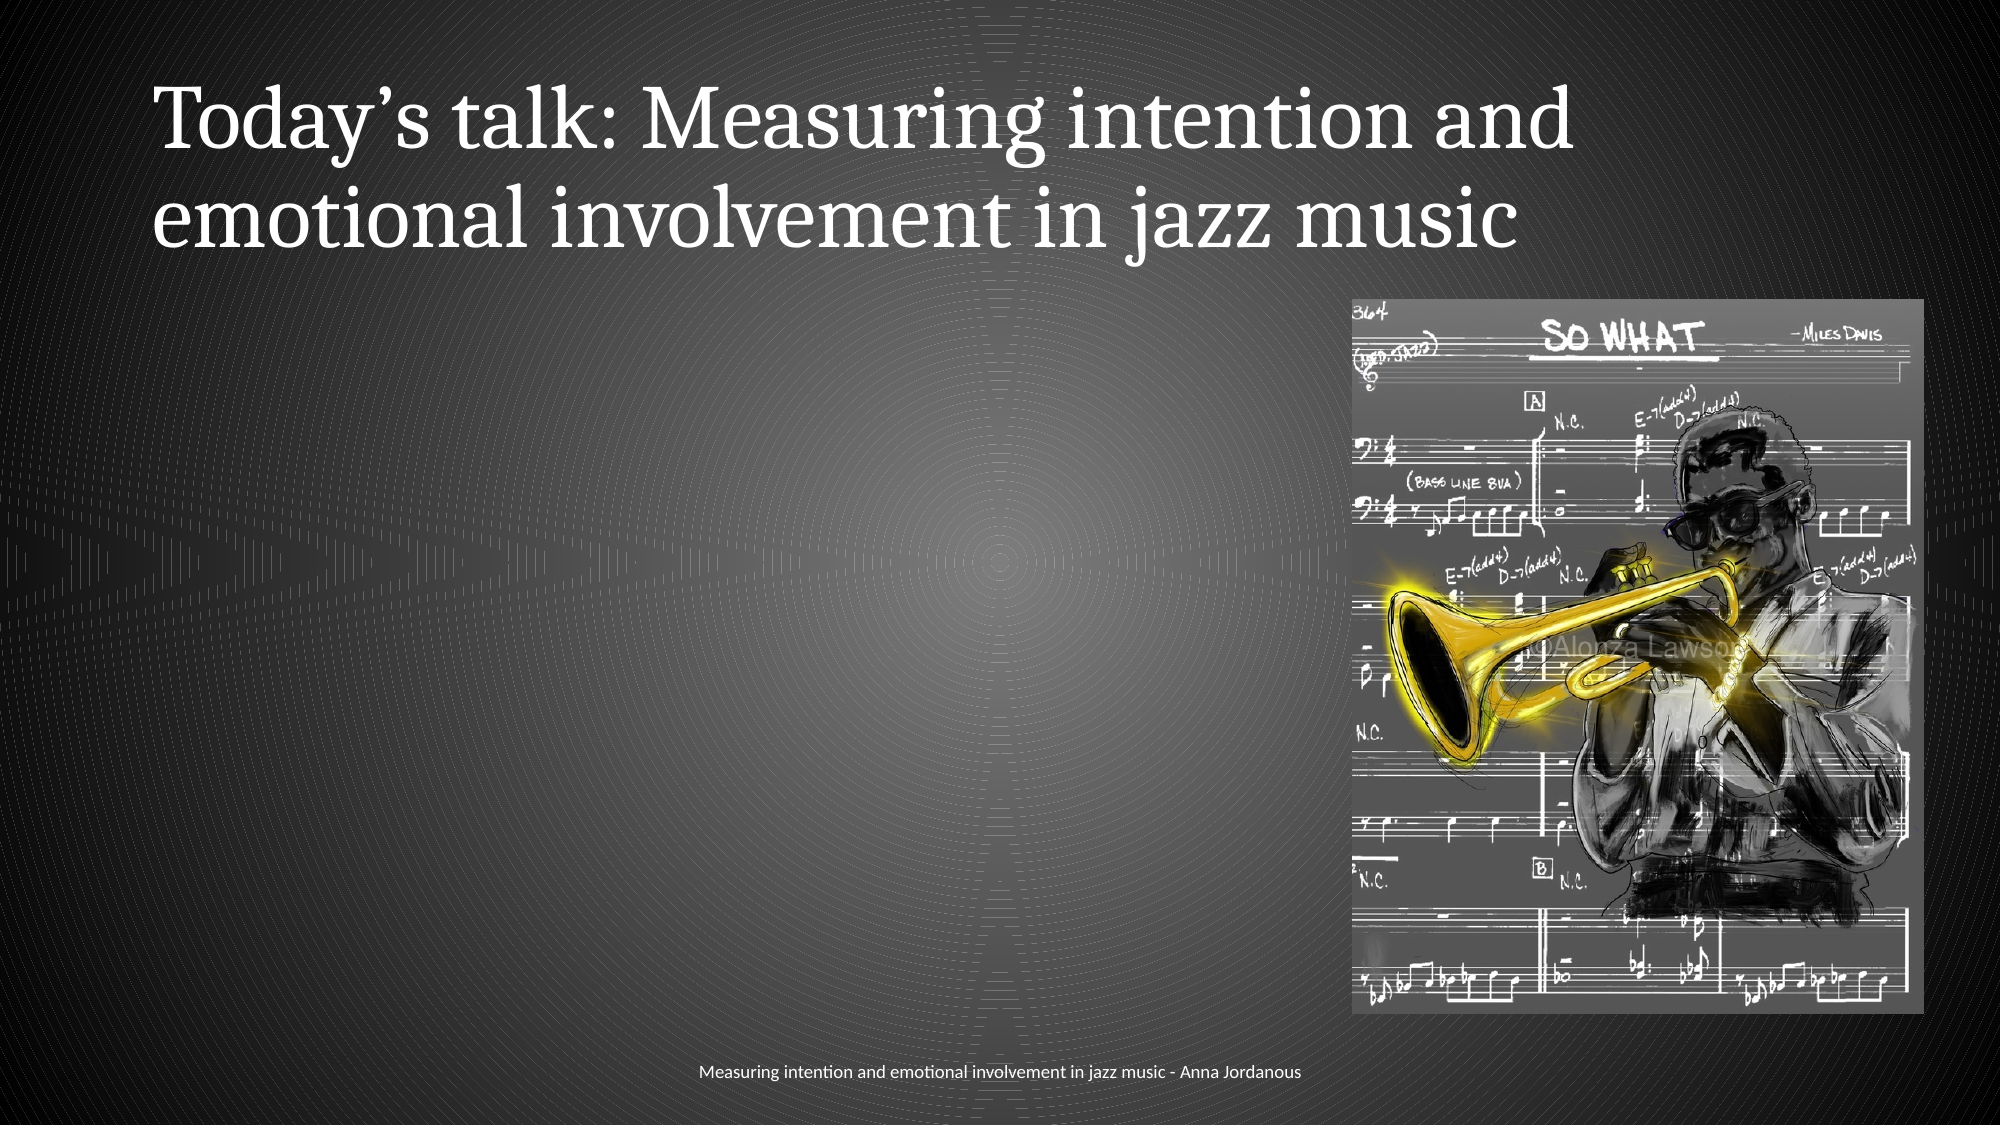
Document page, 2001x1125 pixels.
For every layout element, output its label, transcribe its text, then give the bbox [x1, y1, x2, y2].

footer Measuring intention and emotional involvement in jazz music - Anna Jordanous [662, 1042, 1338, 1103]
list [1352, 299, 1924, 1014]
title Today’s talk: Measuring intention and emotional involvement in jazz music [137, 59, 1863, 278]
